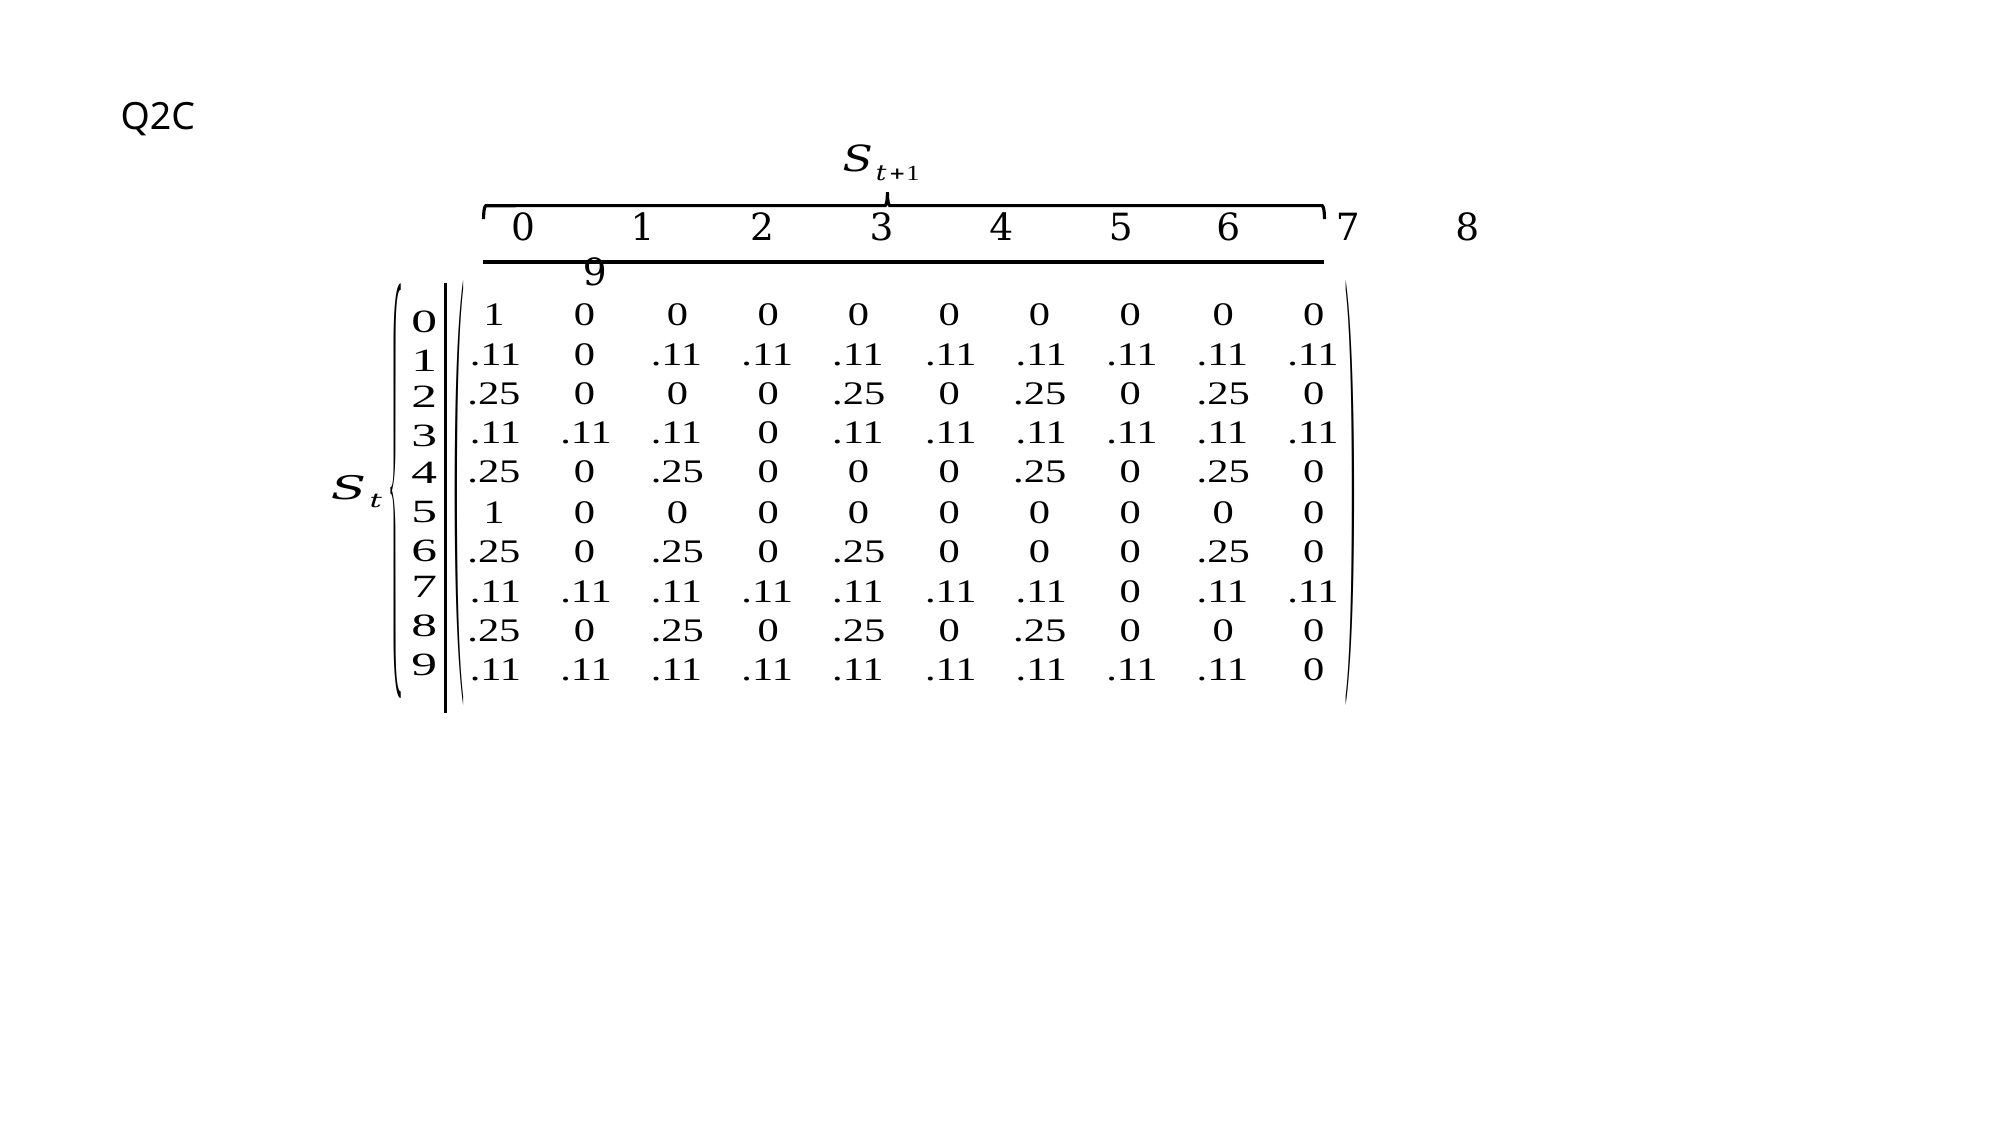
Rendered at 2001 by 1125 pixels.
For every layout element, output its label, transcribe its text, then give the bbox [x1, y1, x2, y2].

text_box 0 1 2 3 4 5 6 7 8 9 [472, 195, 1500, 301]
text_box Q2C [105, 85, 231, 145]
text_box [481, 192, 1327, 220]
